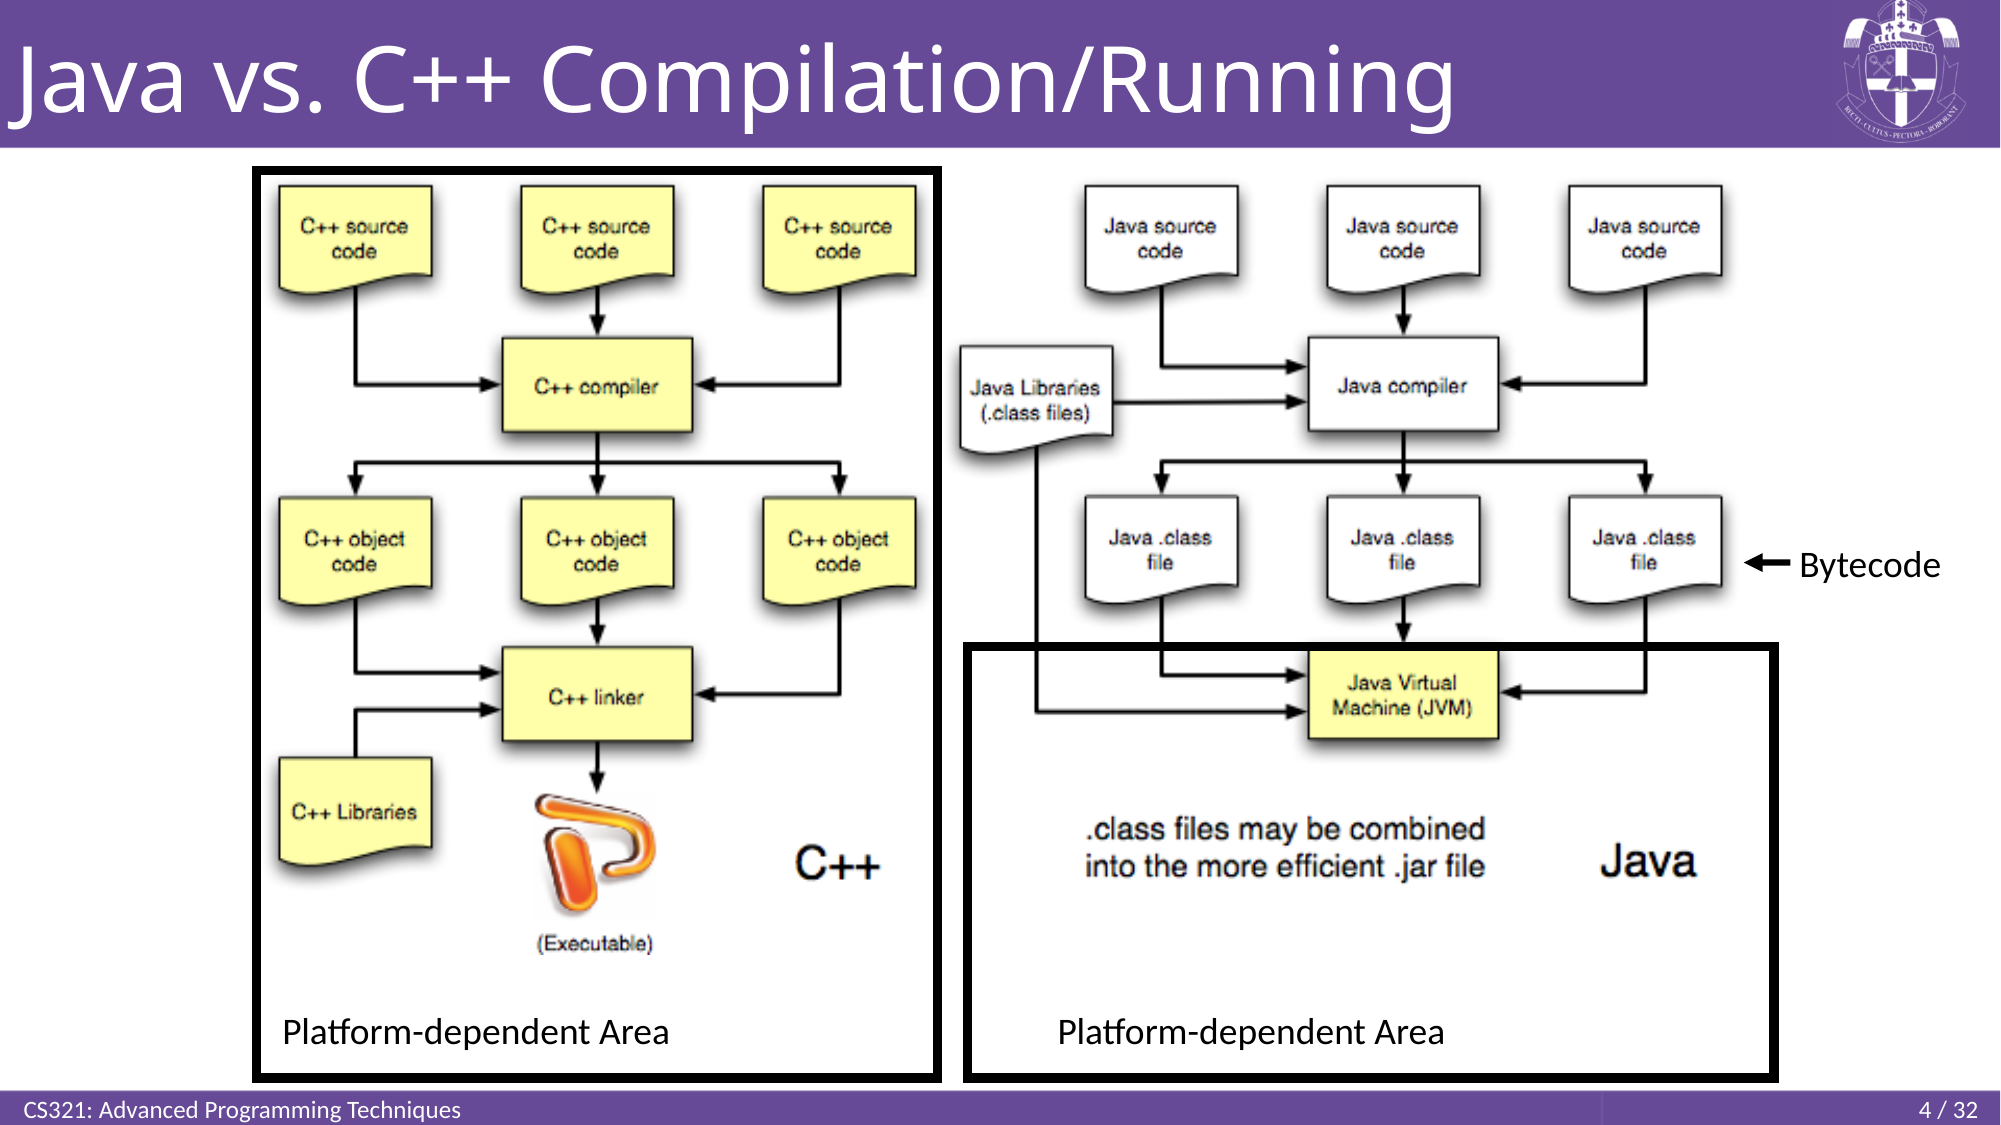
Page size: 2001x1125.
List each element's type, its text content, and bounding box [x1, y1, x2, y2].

text_box Platform-dependent Area [267, 999, 903, 1060]
picture [0, 0, 2001, 1125]
slide_number 4 / 32 [1862, 1078, 1994, 1125]
text_box [256, 955, 938, 1078]
text_box Bytecode [1784, 532, 1962, 592]
text_box Platform-dependent Area [1042, 999, 1679, 1060]
text_box [967, 646, 1774, 1078]
footer CS321: Advanced Programming Techniques [8, 1078, 499, 1125]
title Java vs. C++ Compilation/Running [0, 0, 1725, 192]
